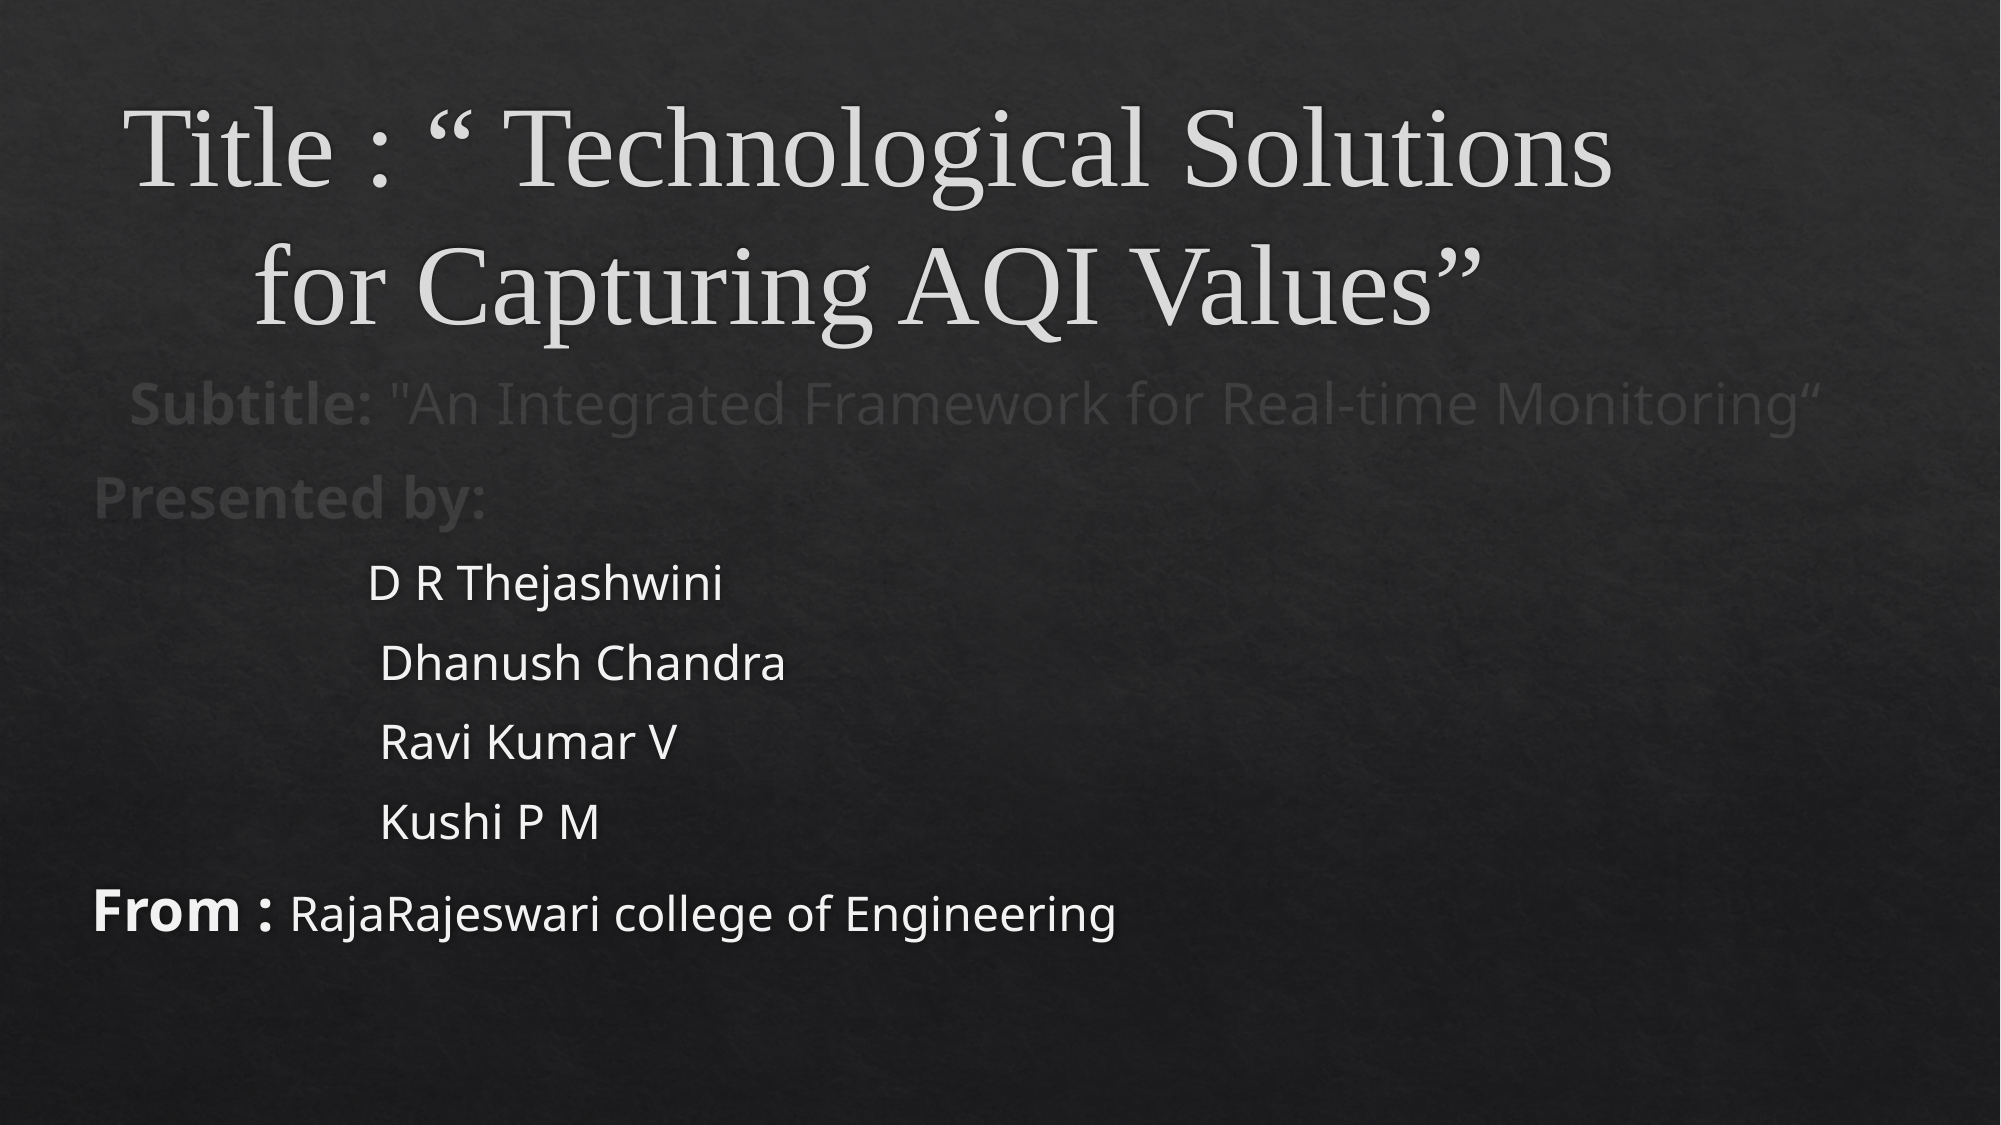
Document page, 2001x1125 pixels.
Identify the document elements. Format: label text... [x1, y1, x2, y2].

subtitle Subtitle: "An Integrated Framework for Real-time Monitoring“ Presented by: D R Thejashwini Dhanush Chandra Ravi Kumar V Kushi P M From : RajaRajeswari college of Engineering [76, 358, 1874, 1099]
title Title : “ Technological Solutions for Capturing AQI Values” [103, 26, 1636, 354]
